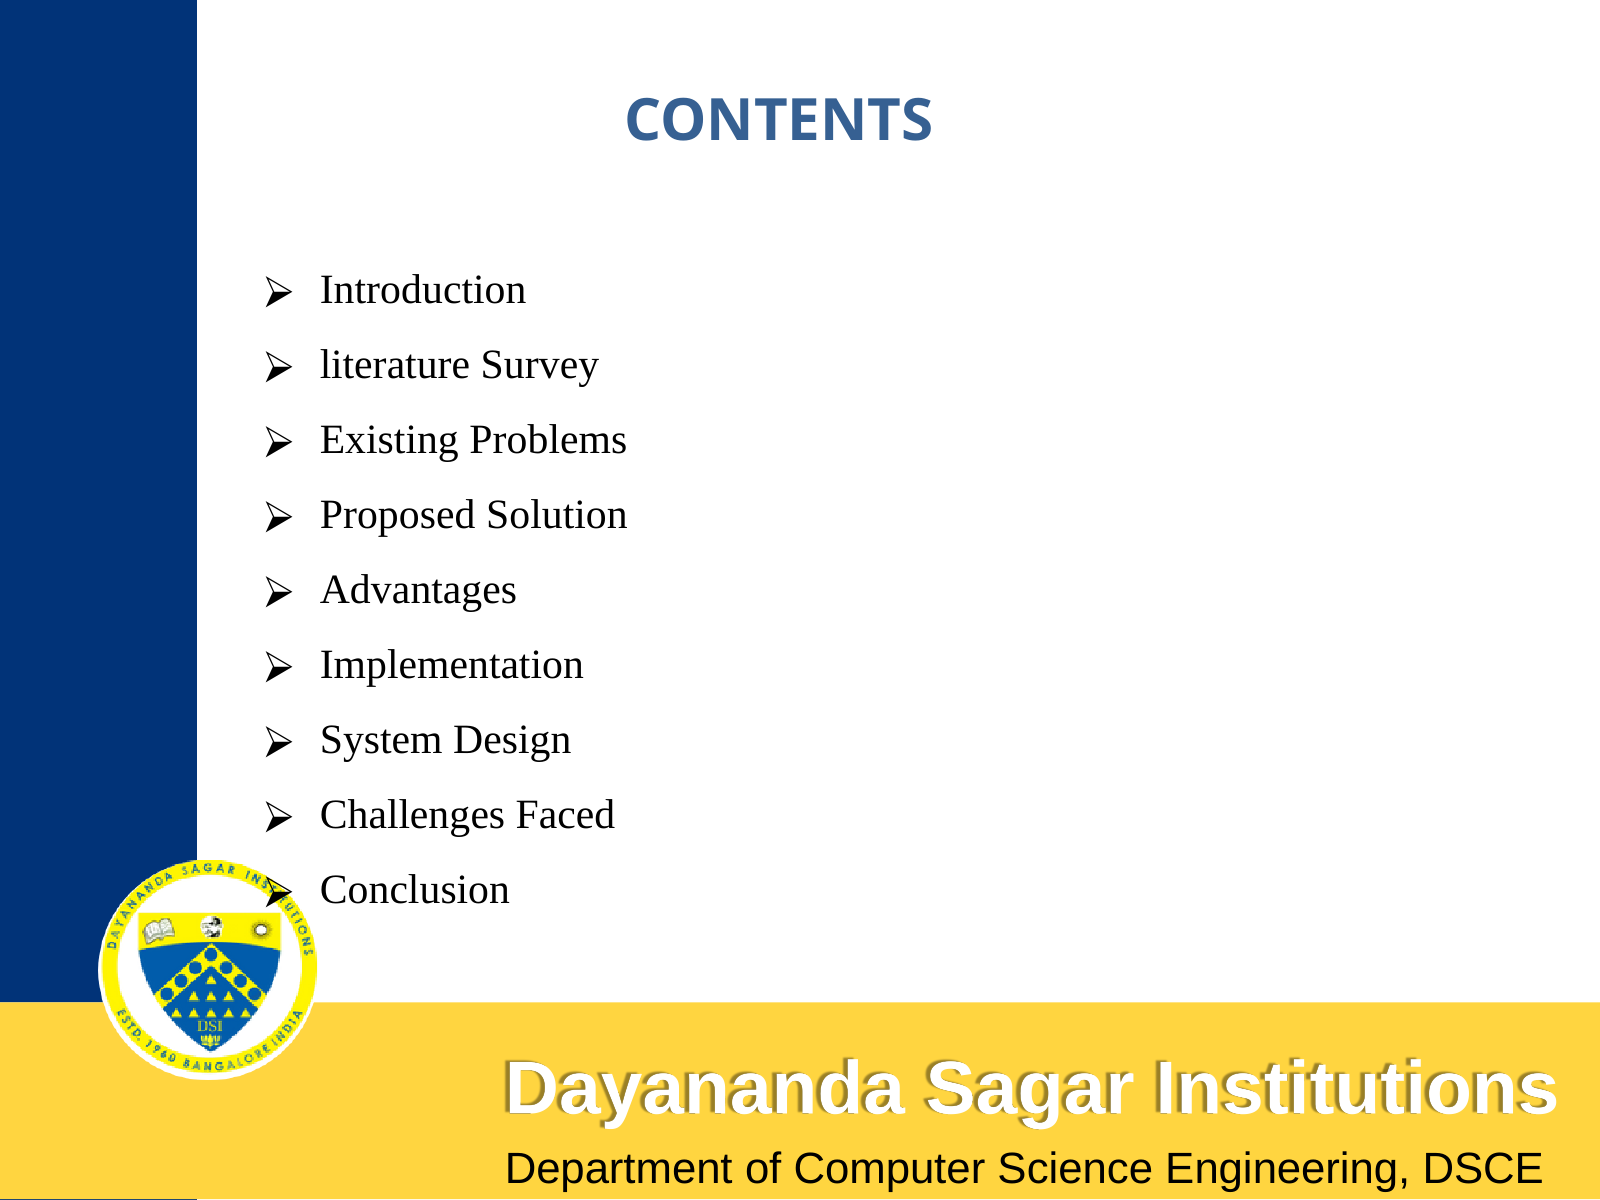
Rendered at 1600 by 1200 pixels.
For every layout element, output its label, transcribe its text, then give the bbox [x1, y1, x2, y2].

footer Department of Computer Science Engineering, DSCE [502, 1141, 1548, 1200]
picture [98, 860, 318, 1080]
text_box CONTENTS [194, 74, 1355, 160]
text_box Introduction literature Survey Existing Problems Proposed Solution Advantages Implementation System Design Challenges Faced Conclusion [248, 229, 1444, 970]
picture [496, 1041, 1560, 1135]
